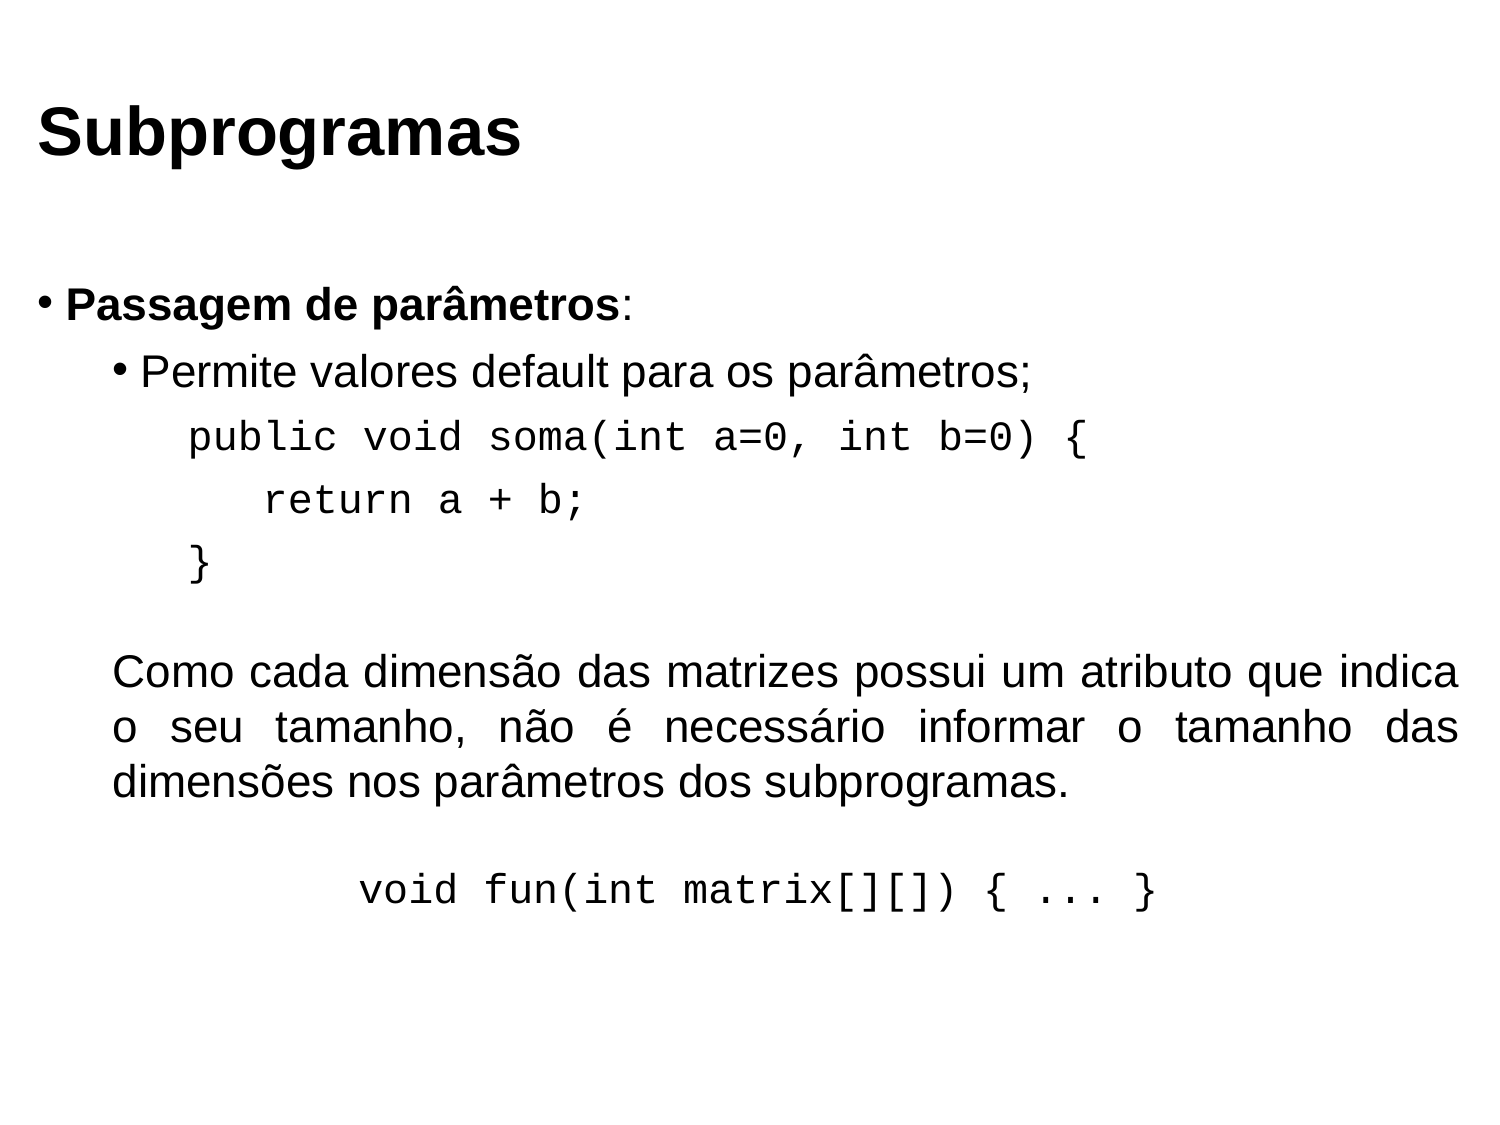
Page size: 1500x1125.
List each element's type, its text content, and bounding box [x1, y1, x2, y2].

text_box Passagem de parâmetros: Permite valores default para os parâmetros; public void soma(int a=0, int b=0) { return a + b; } Como cada dimensão das matrizes possui um atributo que indica o seu tamanho, não é necessário informar o tamanho das dimensões nos parâmetros dos subprogramas. void fun(int matrix[][]) { ... } [22, 266, 1475, 1125]
text_box Subprogramas [22, 24, 1475, 242]
